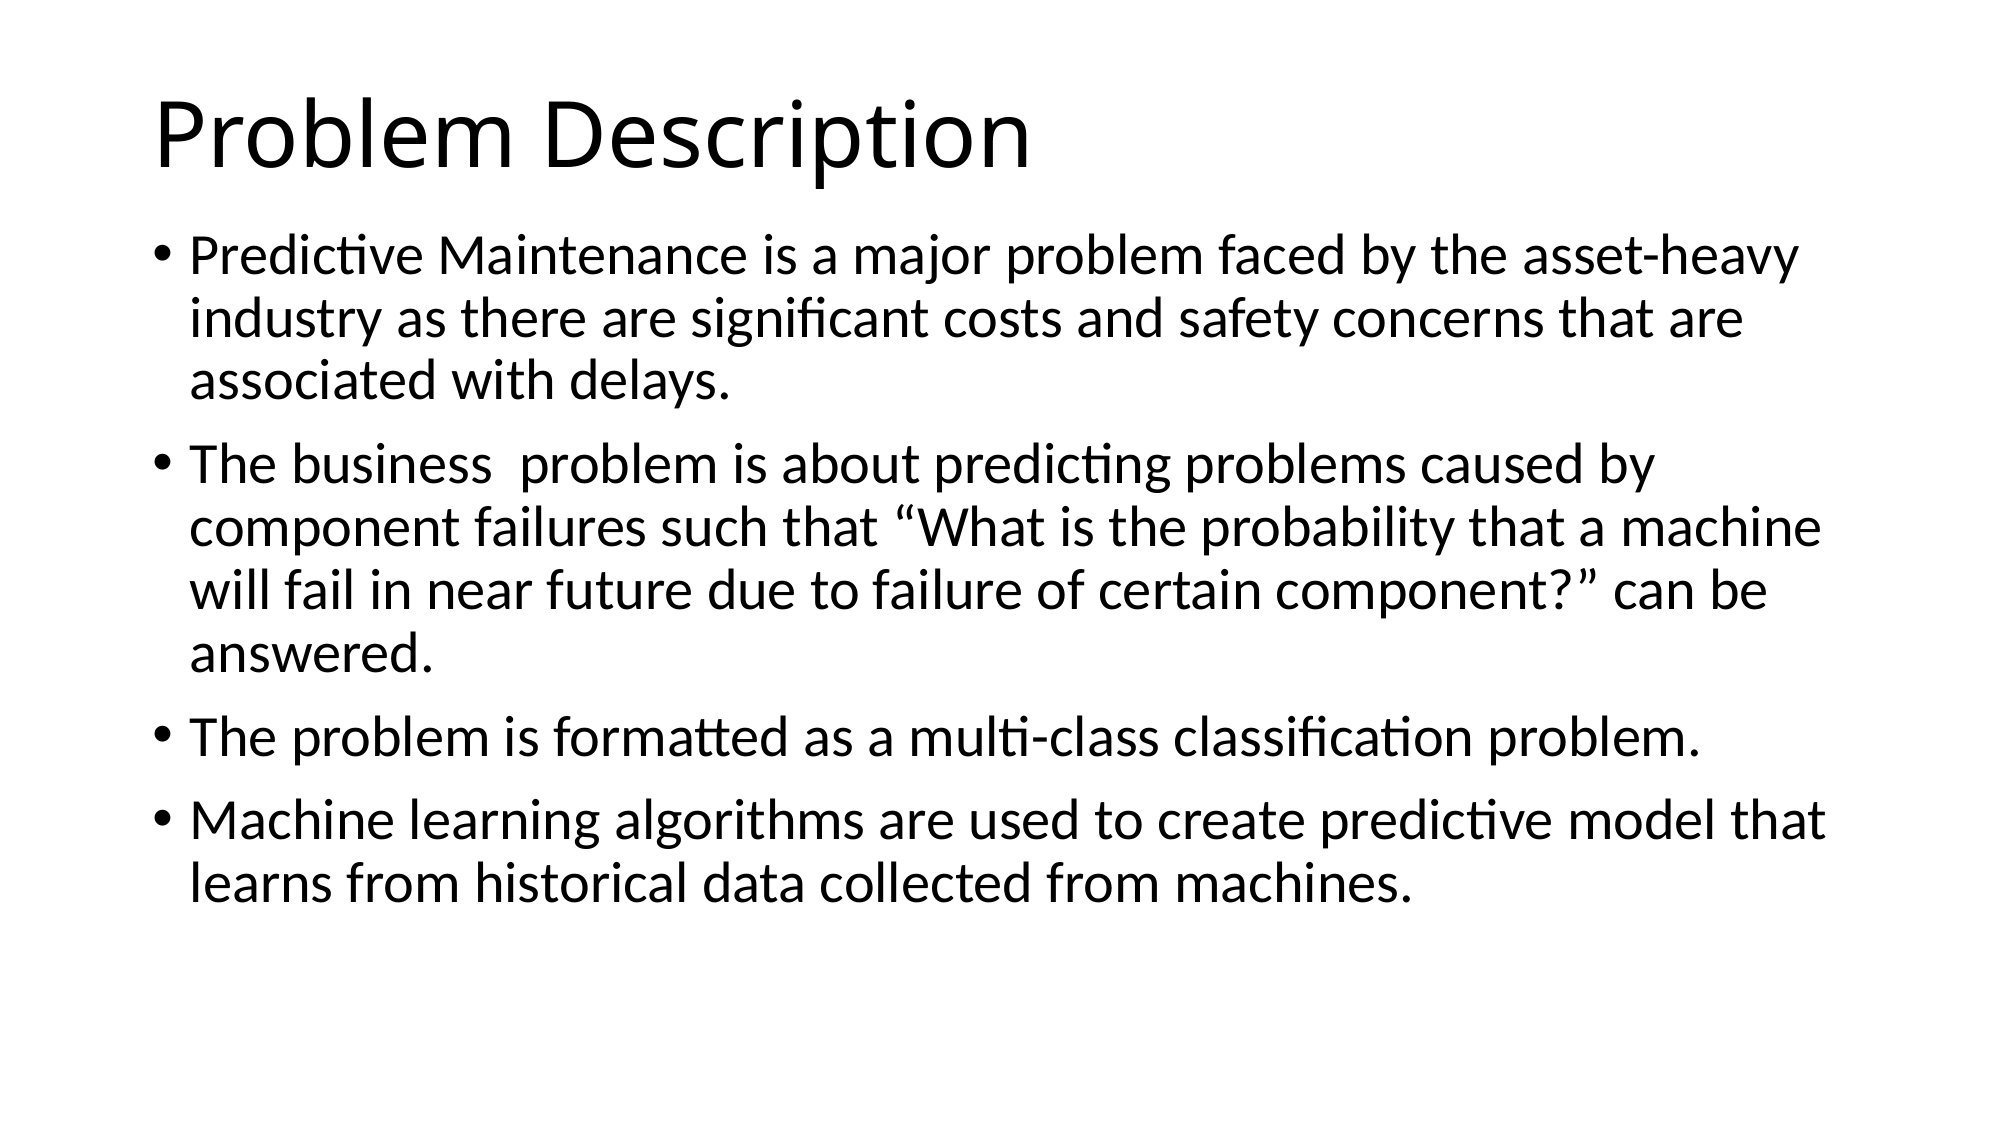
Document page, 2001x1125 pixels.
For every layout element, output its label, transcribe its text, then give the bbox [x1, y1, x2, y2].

list Predictive Maintenance is a major problem faced by the asset-heavy industry as there are significant costs and safety concerns that are associated with delays. The business problem is about predicting problems caused by component failures such that “What is the probability that a machine will fail in near future due to failure of certain component?” can be answered. The problem is formatted as a multi-class classification problem. Machine learning algorithms are used to create predictive model that learns from historical data collected from machines. [137, 216, 1863, 1092]
title Problem Description [137, 59, 1863, 216]
